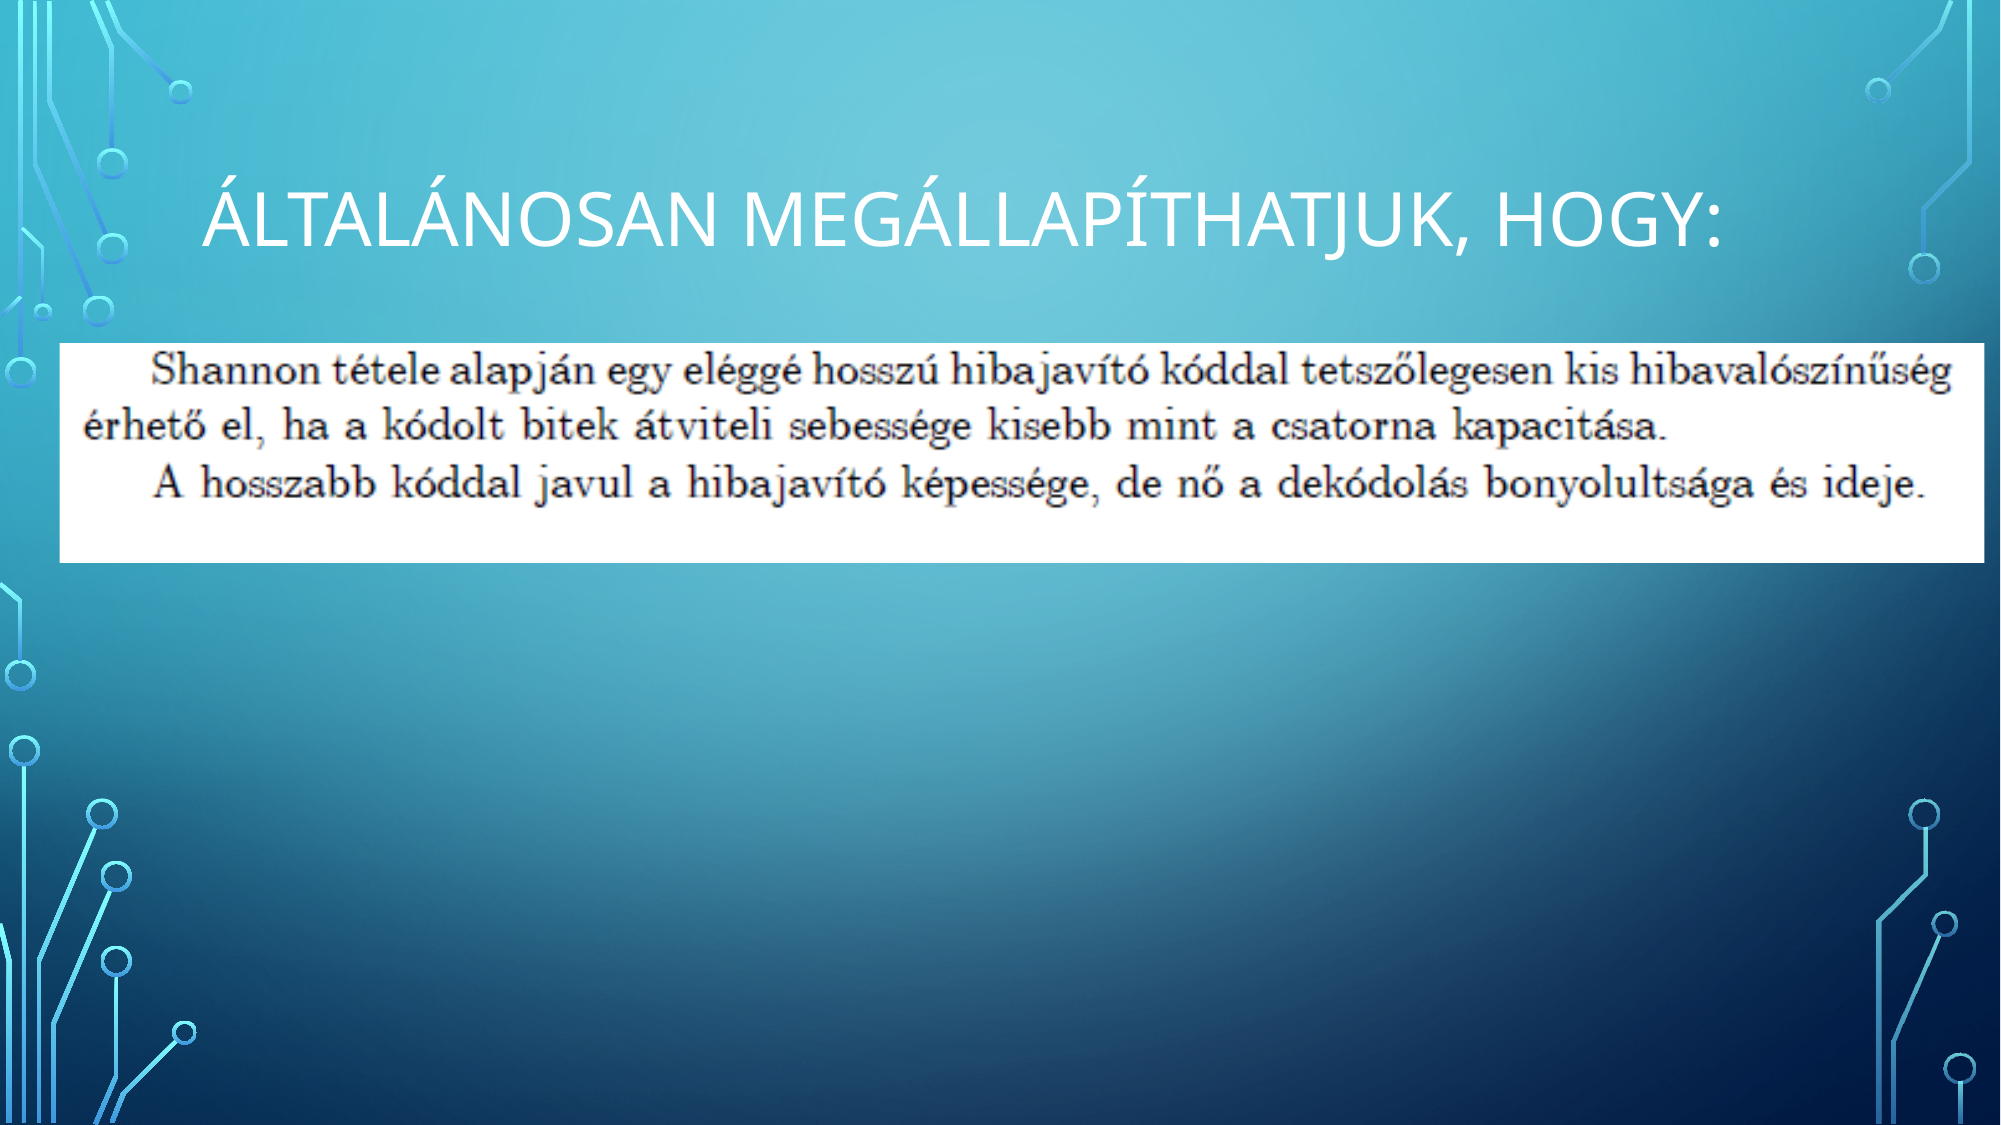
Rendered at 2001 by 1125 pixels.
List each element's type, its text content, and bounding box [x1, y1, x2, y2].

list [59, 342, 1985, 564]
title Általánosan megállapíthatjuk, hogy: [187, 101, 1813, 342]
